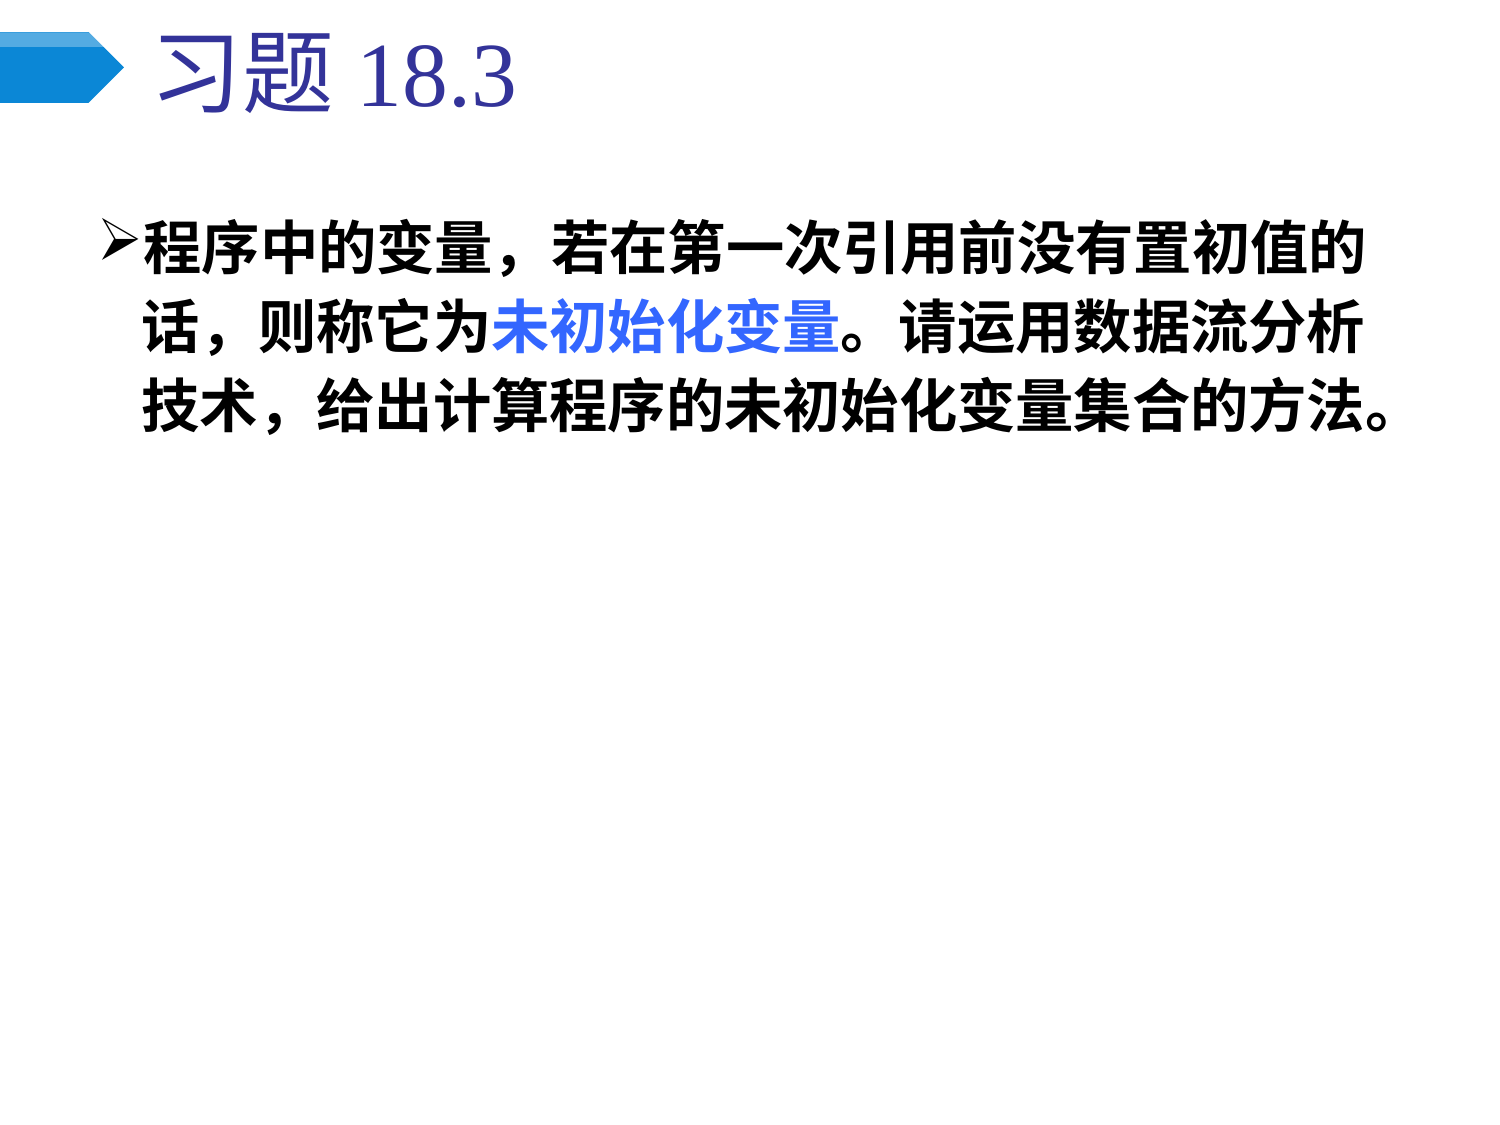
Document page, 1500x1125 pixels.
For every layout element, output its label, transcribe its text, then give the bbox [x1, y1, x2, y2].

list 程序中的变量，若在第一次引用前没有置初值的话，则称它为未初始化变量。请运用数据流分析技术，给出计算程序的未初始化变量集合的方法。 [82, 194, 1430, 996]
title 习题18.3 [135, 26, 1468, 132]
